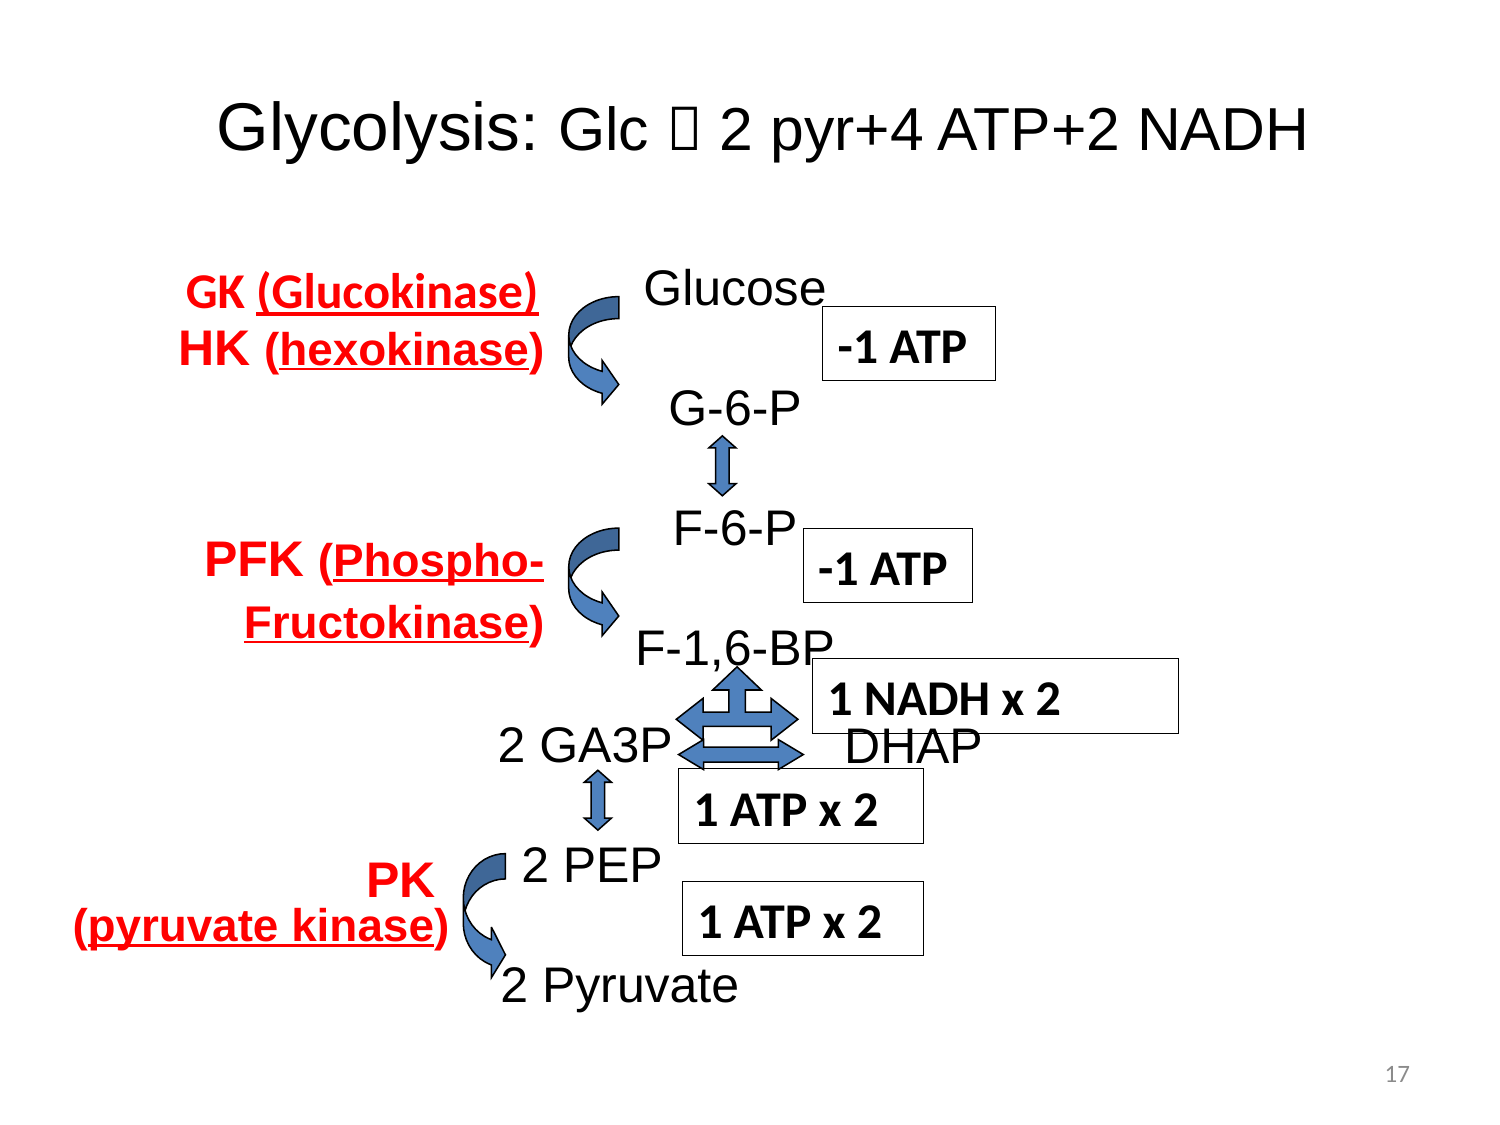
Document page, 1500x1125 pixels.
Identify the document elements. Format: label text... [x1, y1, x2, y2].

text_box Glucose G-6-P F-6-P F-1,6-BP [573, 247, 897, 683]
text_box -1 ATP [822, 306, 996, 381]
text_box HK (hexokinase) PFK (Phospho- Fructokinase) [161, 307, 560, 716]
text_box [676, 666, 798, 741]
text_box 1 ATP x 2 [678, 768, 924, 844]
text_box [678, 739, 804, 768]
text_box [568, 528, 619, 636]
text_box [465, 853, 506, 978]
text_box 2 GA3P 2 PEP 2 Pyruvate [429, 704, 755, 1020]
slide_number 17 [1074, 1042, 1425, 1103]
text_box -1 ATP [803, 528, 973, 603]
text_box 1 NADH x 2 [812, 658, 1179, 734]
text_box GK (Glucokinase) [171, 251, 702, 327]
text_box [584, 770, 612, 831]
title Glycolysis: Glc  2 pyr+4 ATP+2 NADH [75, 75, 1452, 173]
text_box PK (pyruvate kinase) [57, 851, 465, 958]
text_box [568, 327, 619, 405]
text_box DHAP [829, 734, 998, 782]
text_box [708, 435, 736, 496]
text_box 1 ATP x 2 [682, 881, 924, 956]
